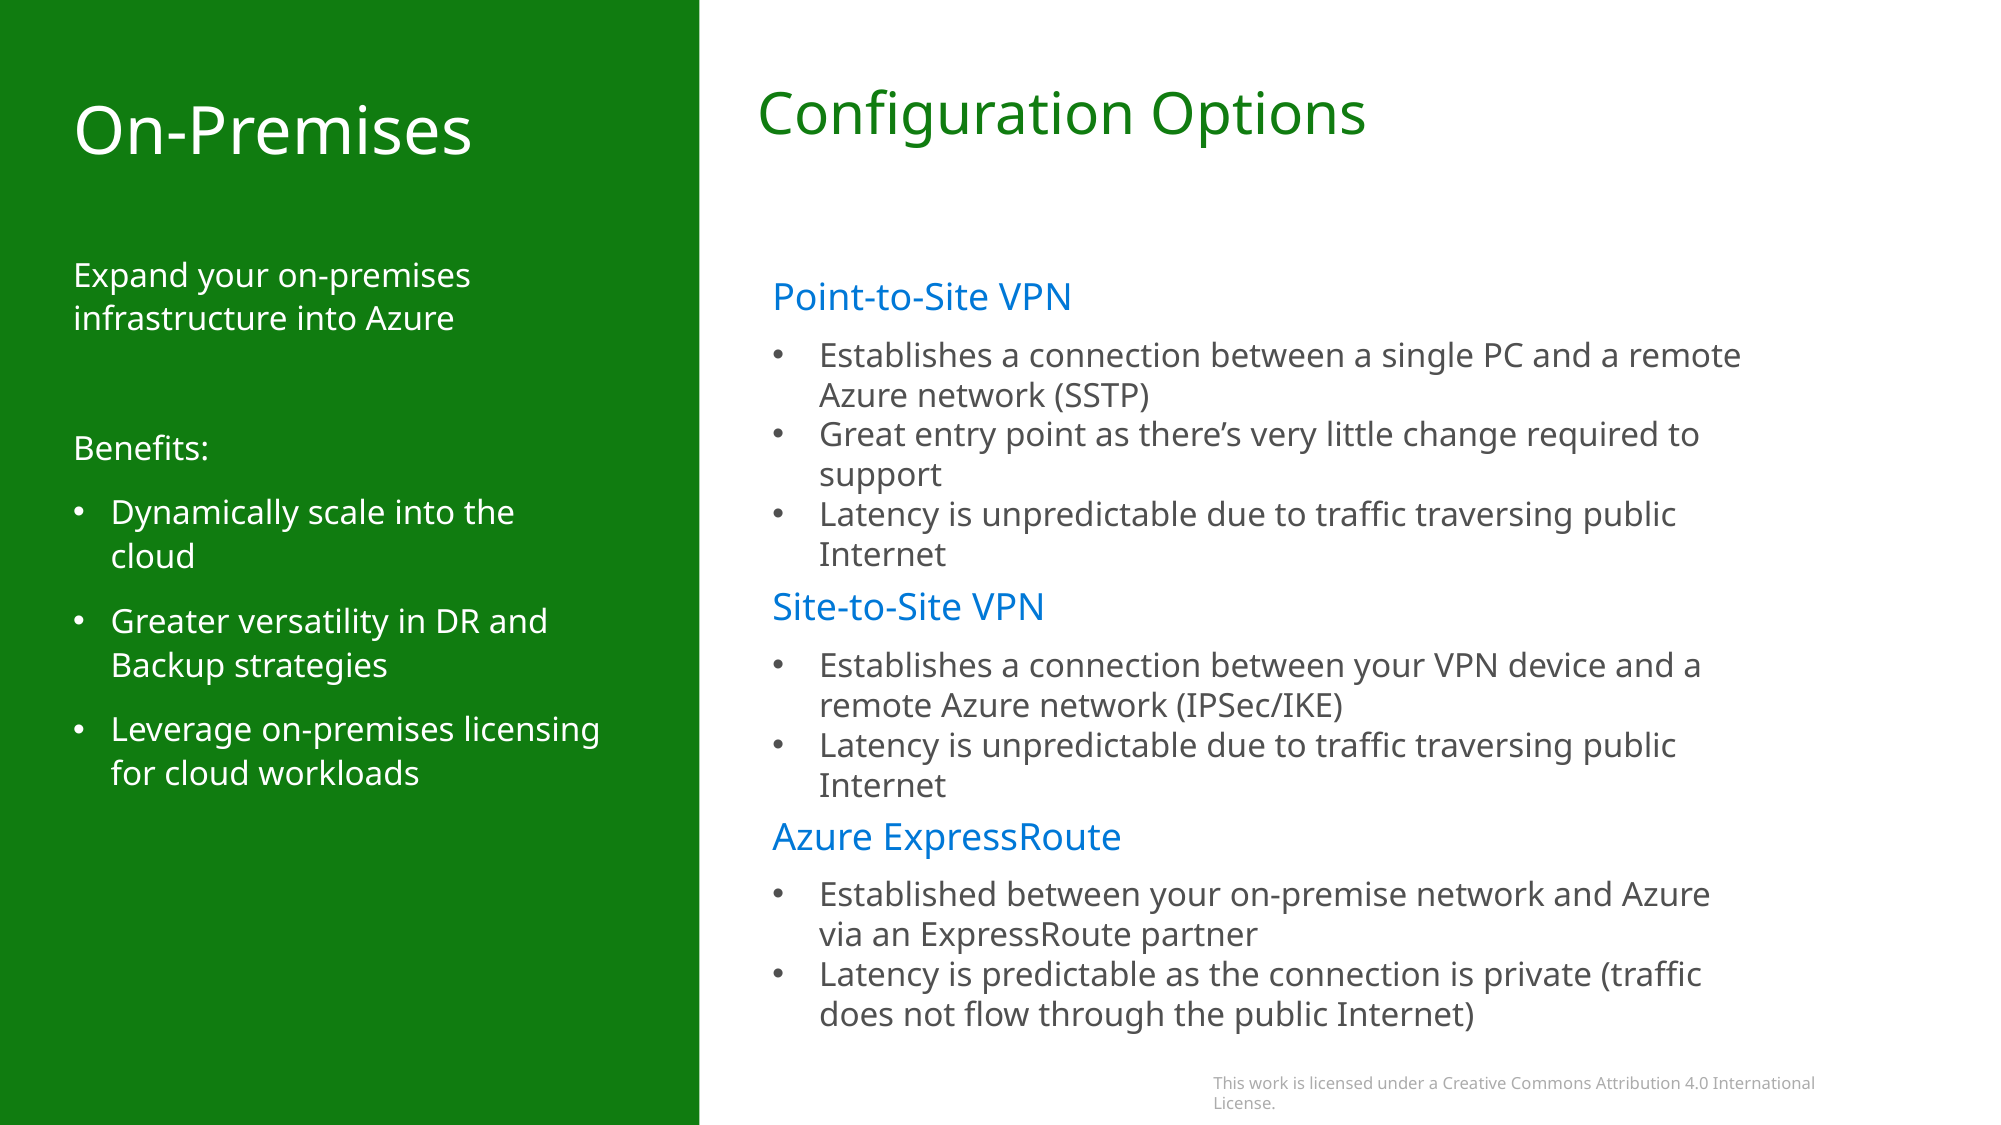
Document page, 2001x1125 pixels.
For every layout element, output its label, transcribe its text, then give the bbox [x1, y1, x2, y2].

text_box On-Premises [58, 77, 625, 189]
text_box Expand your on-premises infrastructure into Azure Benefits: Dynamically scale into the cloud Greater versatility in DR and Backup strategies Leverage on-premises licensing for cloud workloads [58, 242, 625, 1048]
text_box Establishes a connection between a single PC and a remote Azure network (SSTP) Great entry point as there’s very little change required to support Latency is unpredictable due to traffic traversing public Internet [757, 326, 1782, 581]
text_box Site-to-Site VPN [757, 581, 1350, 636]
text_box Establishes a connection between your VPN device and a remote Azure network (IPSec/IKE) Latency is unpredictable due to traffic traversing public Internet [757, 636, 1782, 811]
text_box Azure ExpressRoute [757, 805, 1350, 865]
text_box [0, 0, 700, 1125]
text_box Configuration Options [743, 68, 1383, 154]
text_box Point-to-Site VPN [757, 265, 1115, 326]
text_box Established between your on-premise network and Azure via an ExpressRoute partner Latency is predictable as the connection is private (traffic does not flow through the public Internet) [757, 865, 1758, 1041]
